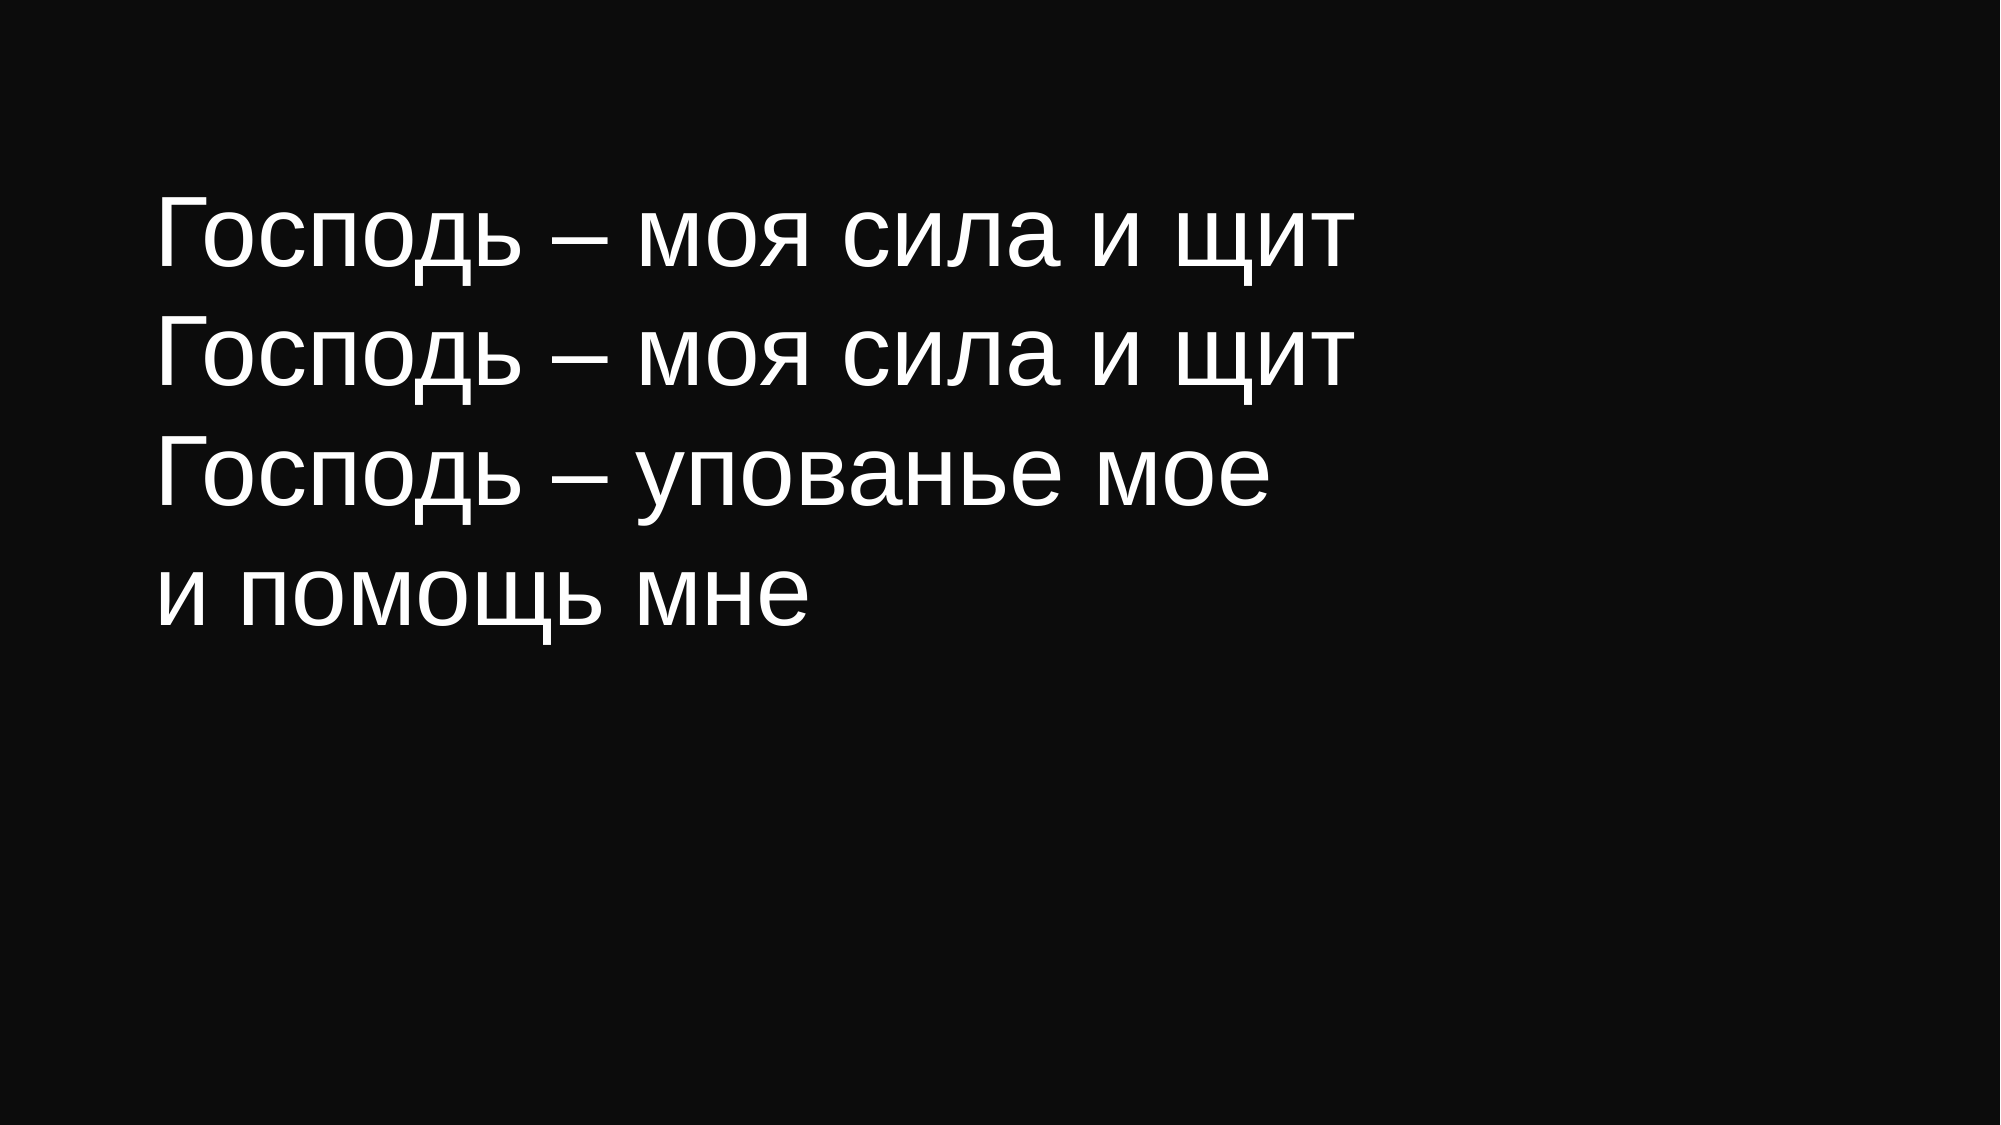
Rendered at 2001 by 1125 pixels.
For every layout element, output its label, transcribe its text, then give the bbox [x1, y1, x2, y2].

title Господь – моя сила и щит Господь – моя сила и щит Господь – упованье мое и помощь мне [139, 158, 1794, 950]
